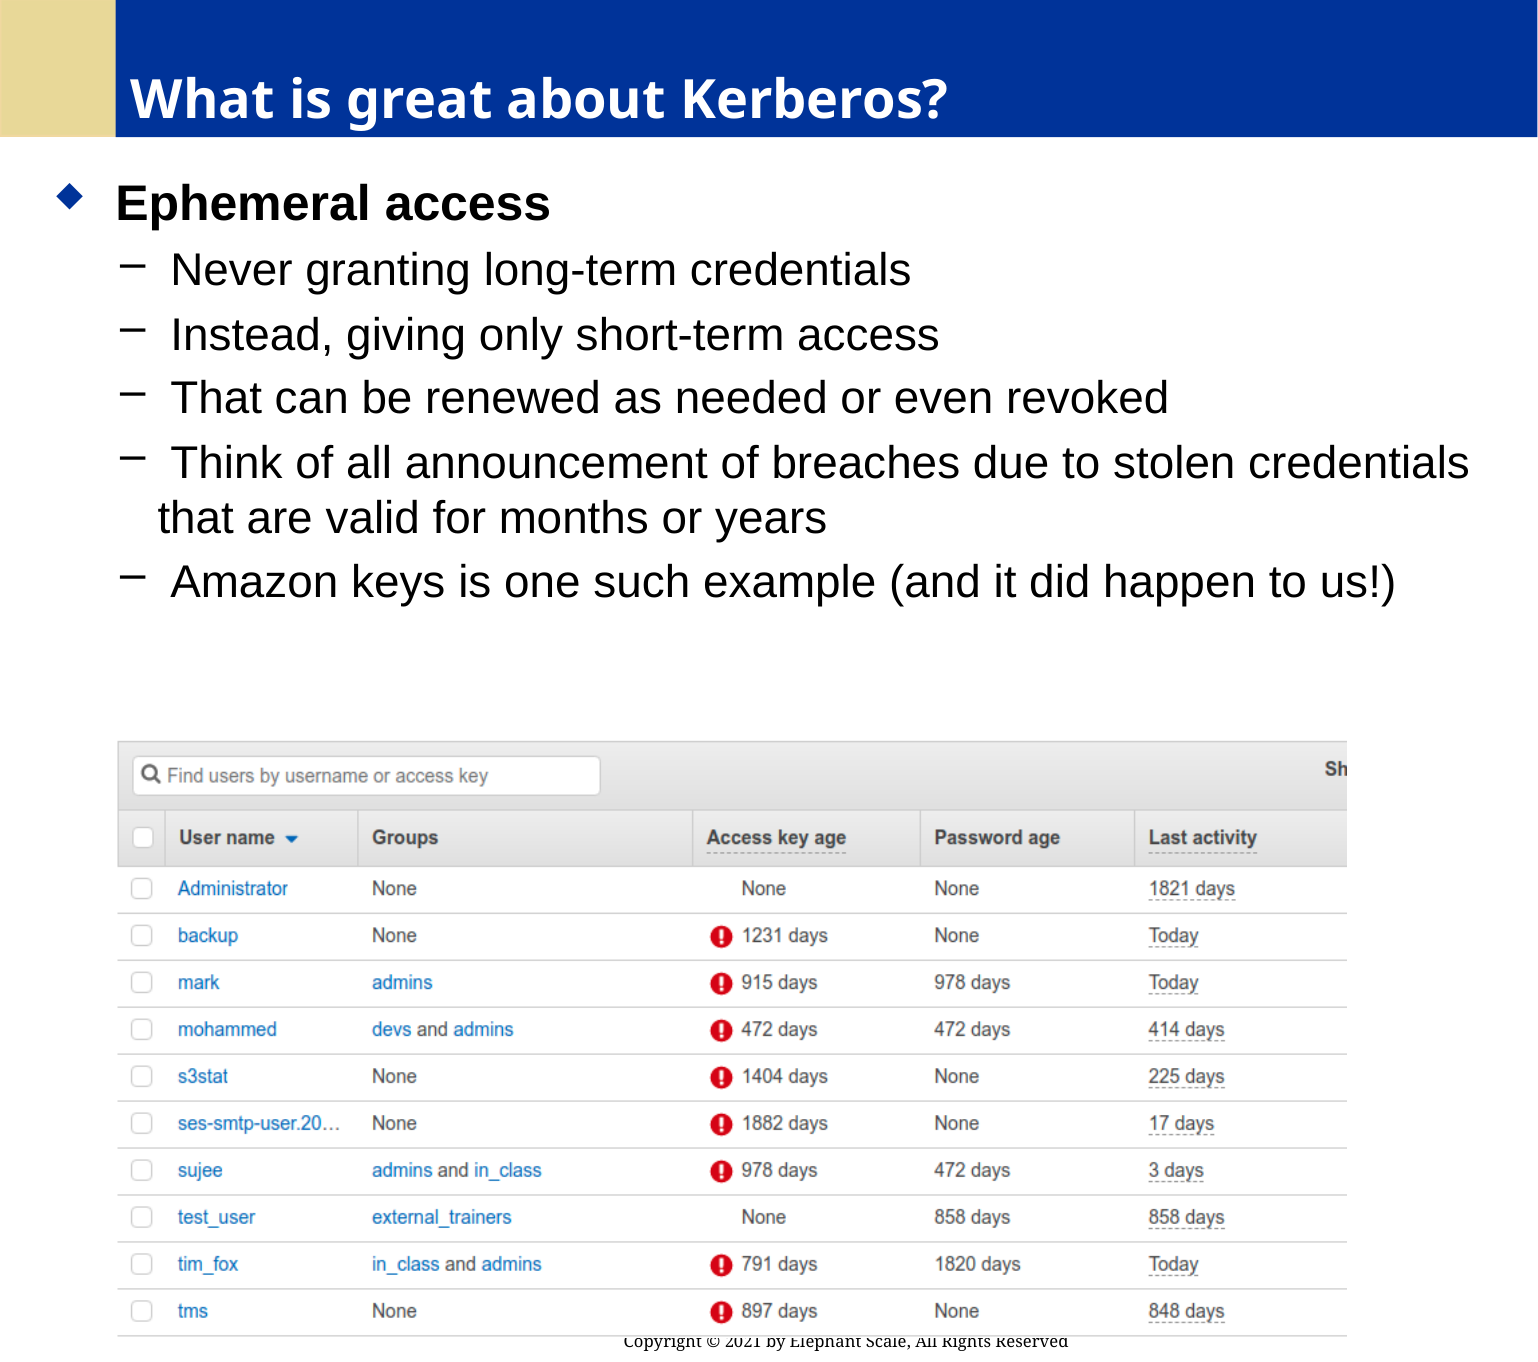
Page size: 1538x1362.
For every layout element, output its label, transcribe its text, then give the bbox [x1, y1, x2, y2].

title What is great about Kerberos? [115, 0, 1538, 138]
text_box Copyright © 2021 by Elephant Scale, All Rights Reserved [608, 1346, 1085, 1358]
picture [115, 725, 1348, 1338]
picture [0, 0, 115, 137]
list Ephemeral access Never granting long-term credentials Instead, giving only short-term access That can be renewed as needed or even revoked Think of all announcement of breaches due to stolen credentials that are valid for months or years Amazon keys is one such example (and it did happen to us!) [38, 162, 1500, 1284]
